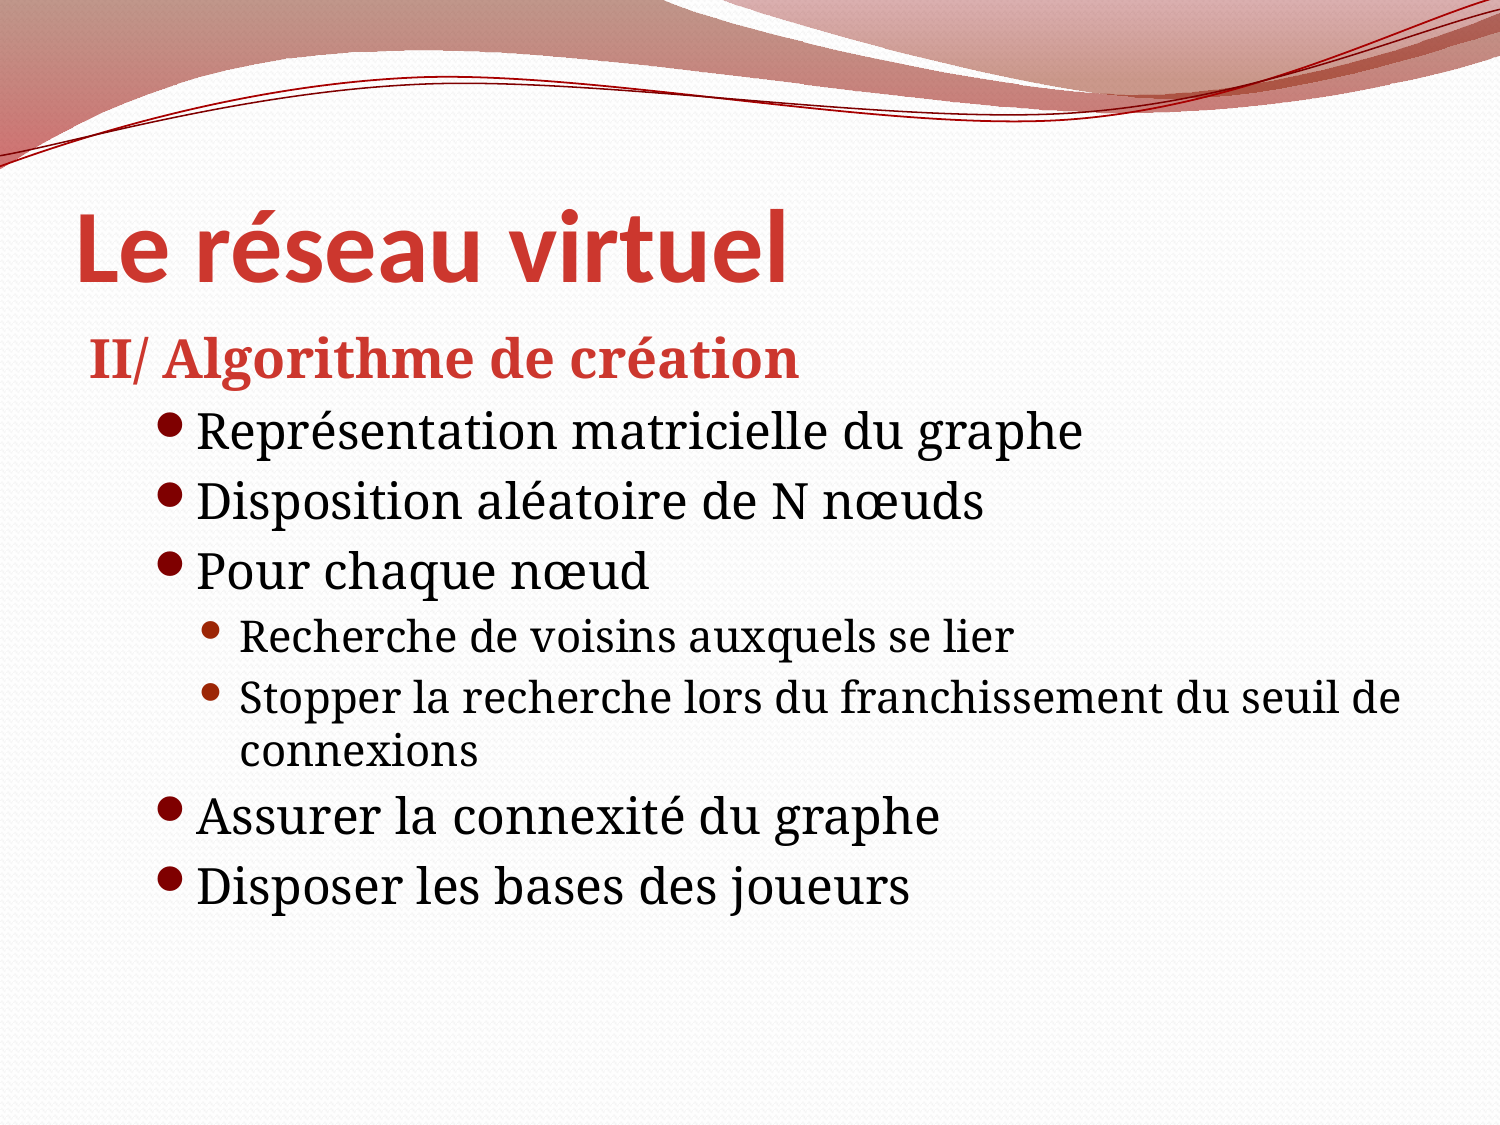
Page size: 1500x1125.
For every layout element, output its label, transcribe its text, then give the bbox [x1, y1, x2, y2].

list II/ Algorithme de création Représentation matricielle du graphe Disposition aléatoire de N nœuds Pour chaque nœud Recherche de voisins auxquels se lier Stopper la recherche lors du franchissement du seuil de connexions Assurer la connexité du graphe Disposer les bases des joueurs [75, 317, 1418, 1038]
title Le réseau virtuel [75, 115, 1425, 303]
